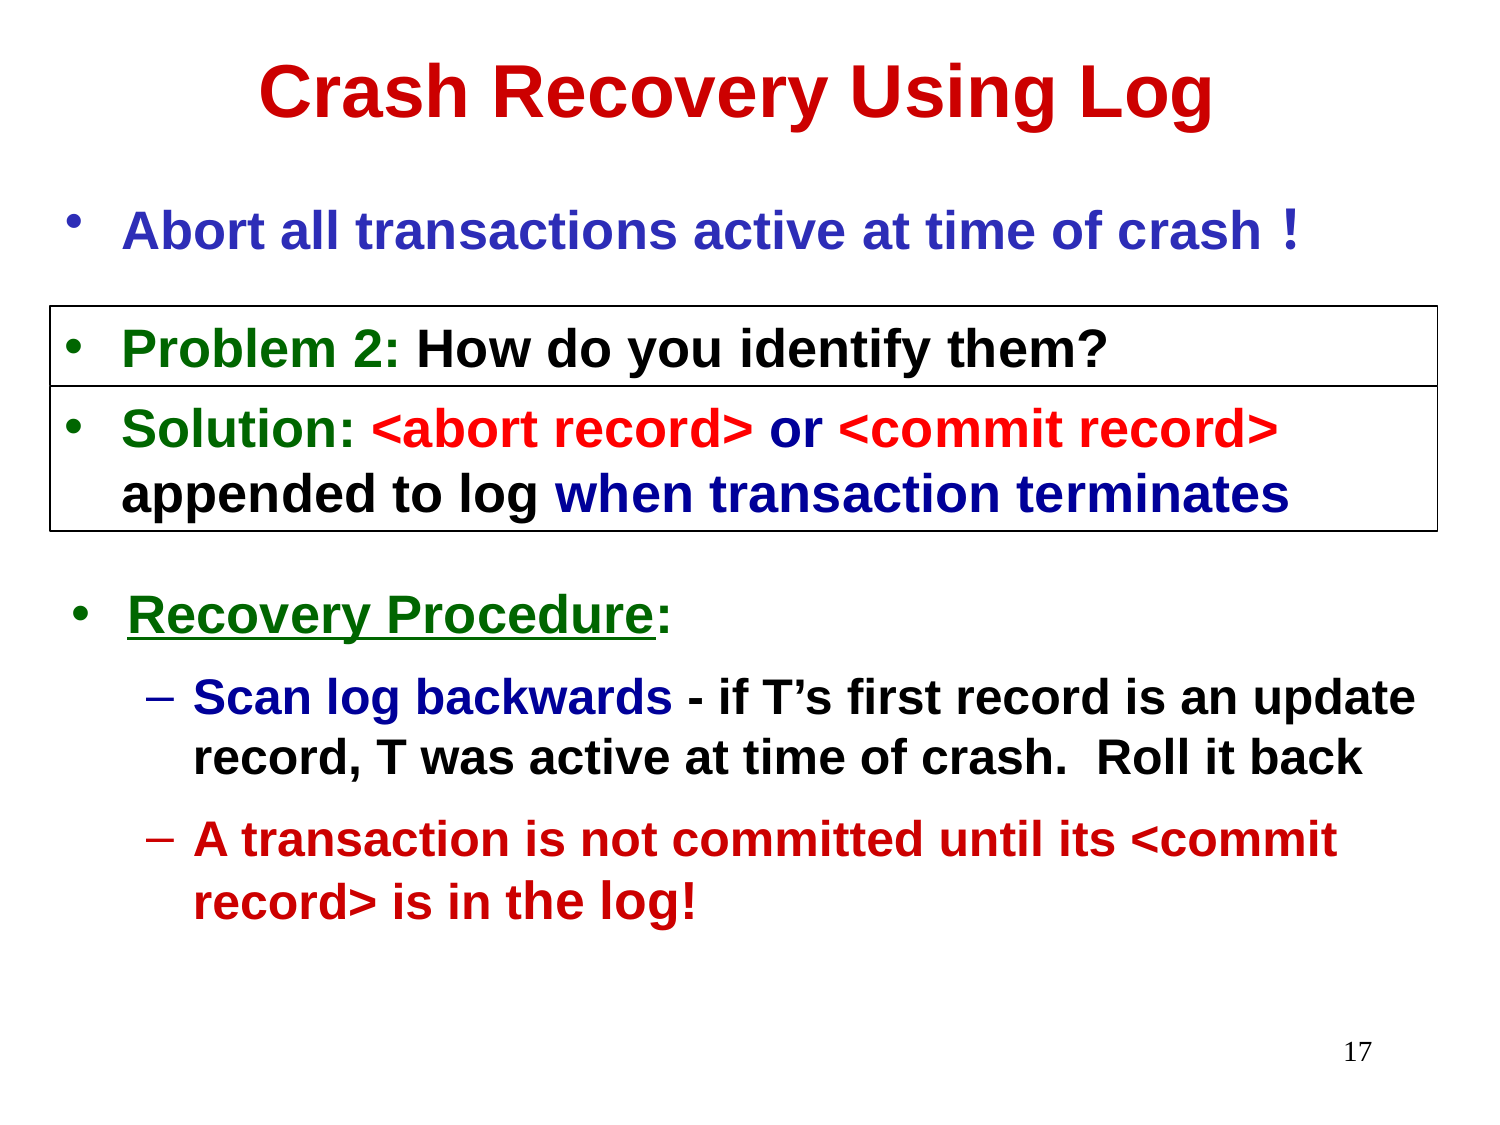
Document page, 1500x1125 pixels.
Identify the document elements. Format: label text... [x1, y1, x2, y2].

title Crash Recovery Using Log [99, 12, 1376, 164]
text_box Problem 2: How do you identify them? [50, 305, 1438, 386]
text_box [1074, 1024, 1388, 1100]
text_box Recovery Procedure: Scan log backwards - if T’s first record is an update record, T was active at time of crash. Roll it back A transaction is not committed until its <commit record> is in the log! [56, 572, 1444, 938]
text_box Solution: <abort record> or <commit record> appended to log when transaction terminates [50, 386, 1438, 532]
list Abort all transactions active at time of crash！ [49, 187, 1438, 841]
